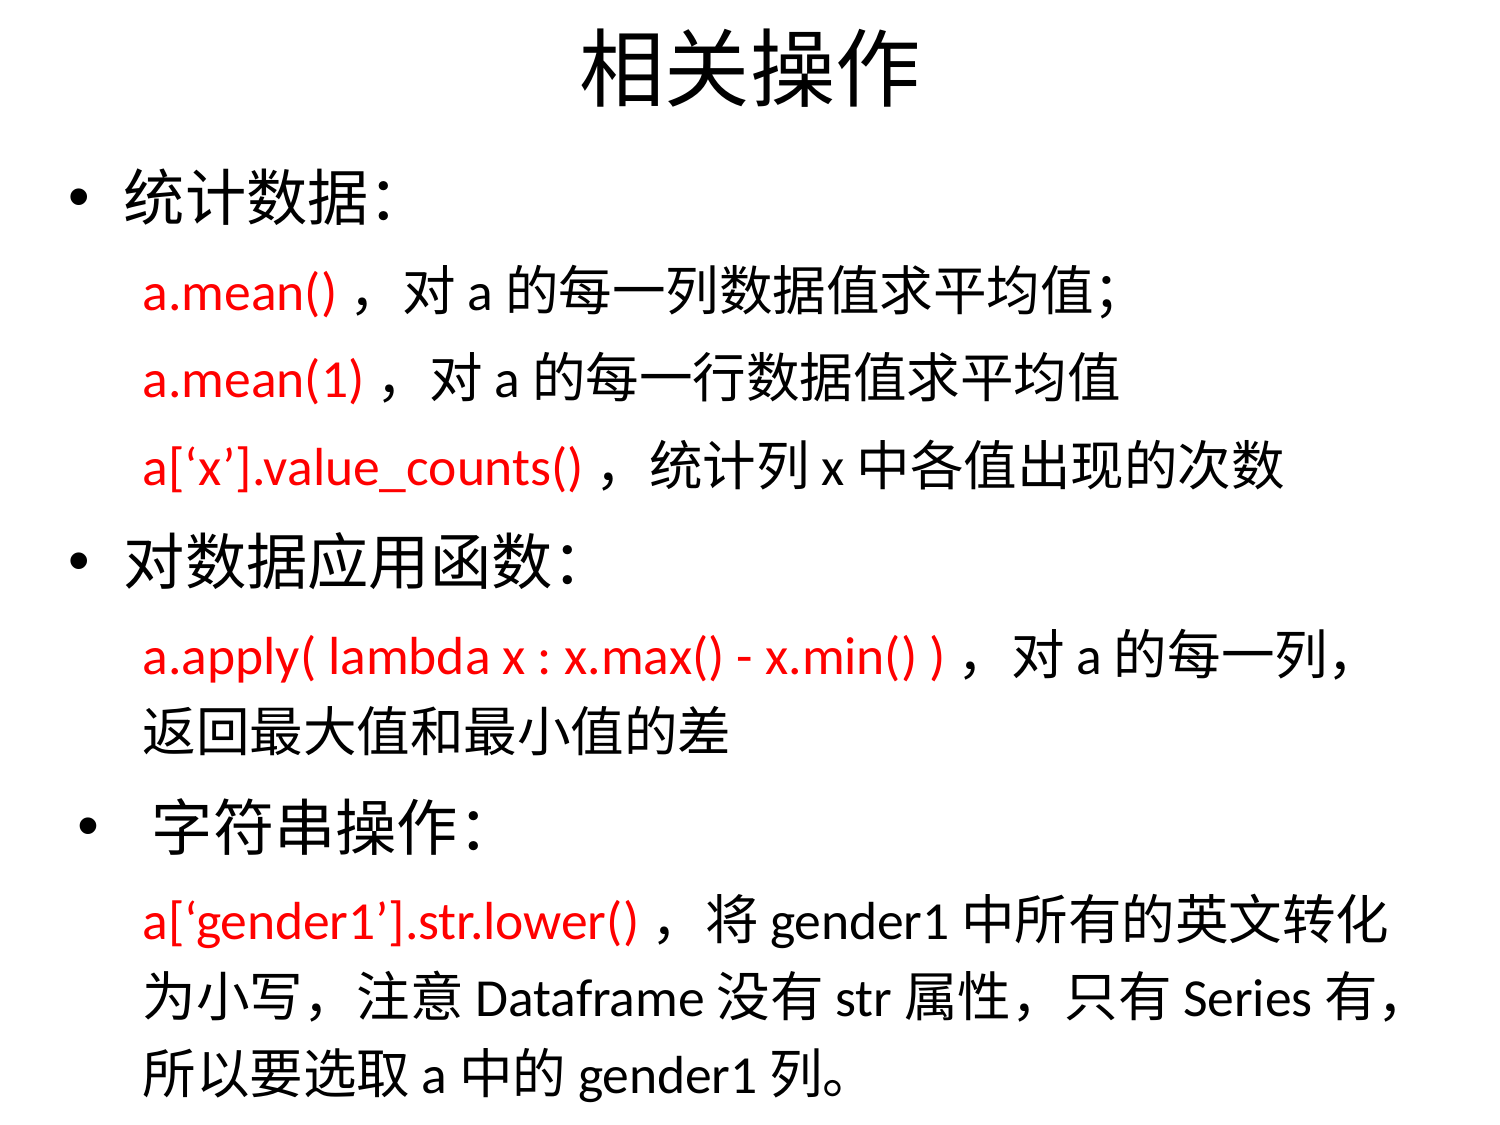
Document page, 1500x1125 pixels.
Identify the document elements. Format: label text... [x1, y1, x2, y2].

list 统计数据： a.mean()，对a的每一列数据值求平均值； a.mean(1)，对a的每一行数据值求平均值 a[‘x’].value_counts()，统计列x中各值出现的次数 对数据应用函数： a.apply( lambda x : x.max() - x.min() )，对a的每一列，返回最大值和最小值的差 字符串操作： a[‘gender1’].str.lower()，将gender1中所有的英文转化为小写，注意Dataframe没有str属性，只有Series有，所以要选取a中的gender1列。 [53, 137, 1447, 1118]
title 相关操作 [75, 7, 1425, 126]
